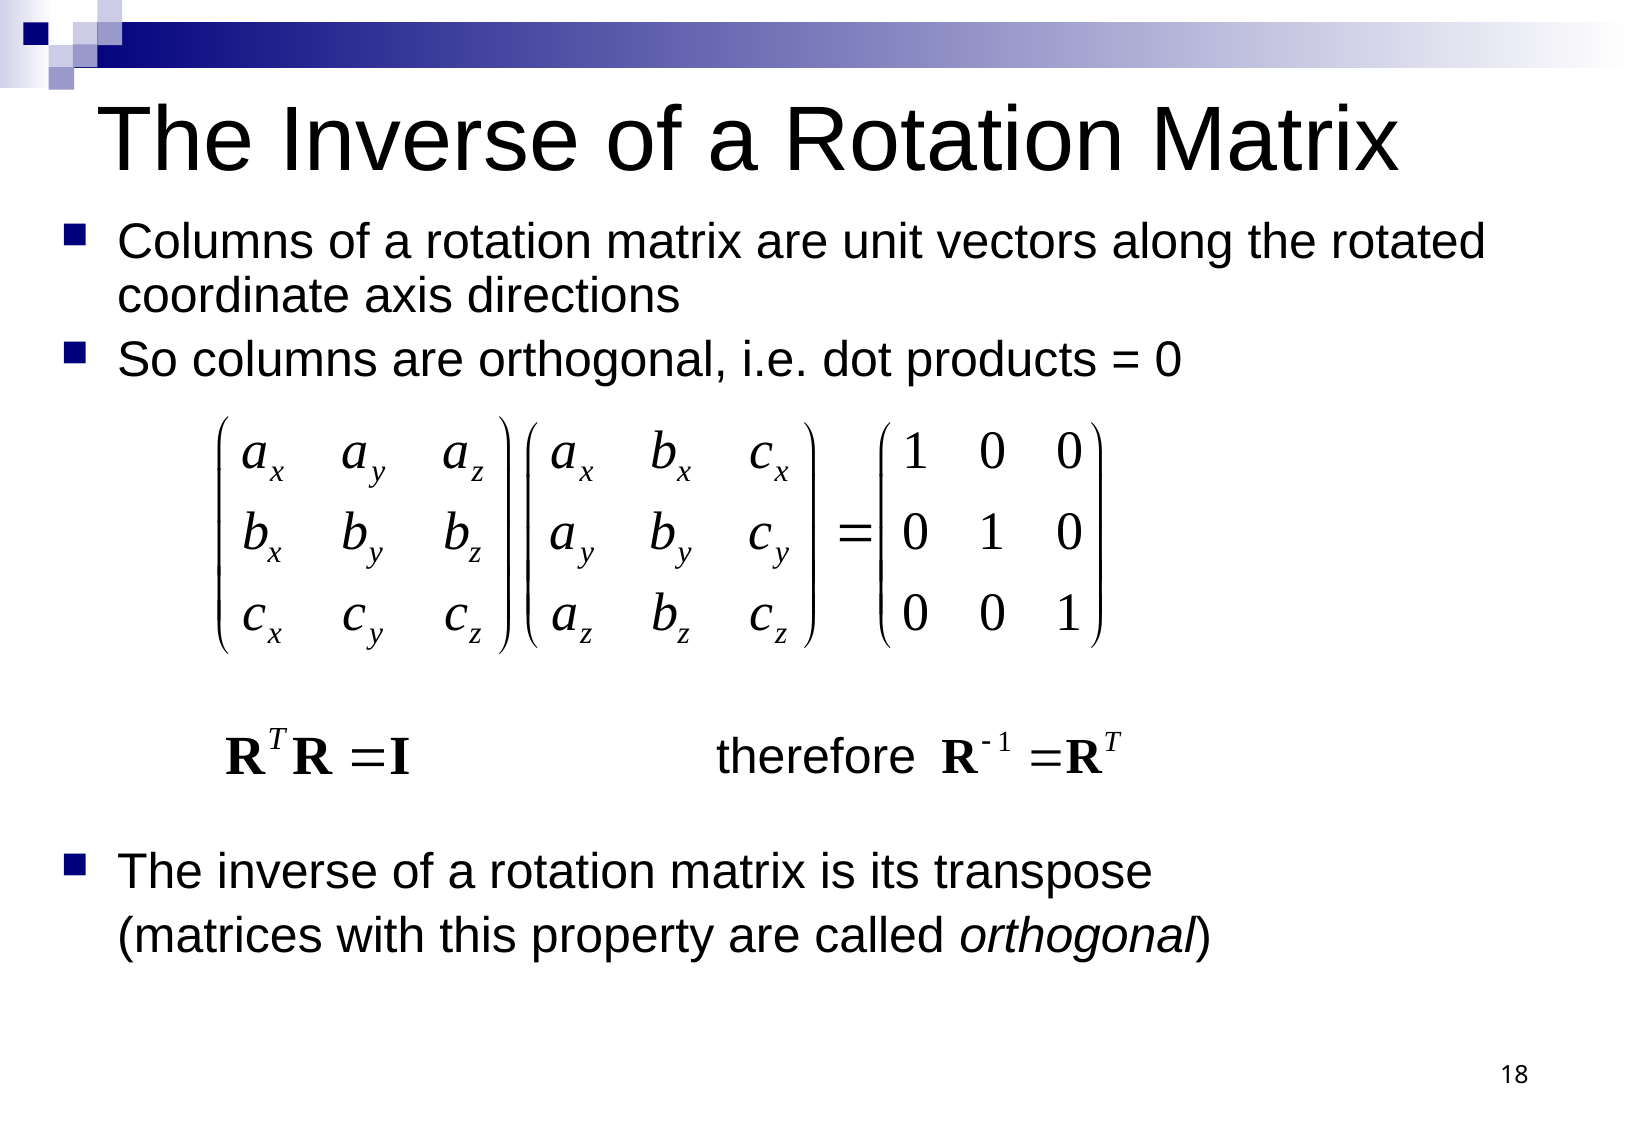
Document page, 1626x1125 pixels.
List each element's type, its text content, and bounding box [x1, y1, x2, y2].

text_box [937, 722, 1128, 779]
title The Inverse of a Rotation Matrix [81, 75, 1544, 192]
slide_number 18 [1164, 1024, 1544, 1101]
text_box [211, 411, 1114, 660]
text_box therefore [701, 716, 932, 792]
list Columns of a rotation matrix are unit vectors along the rotated coordinate axis directions So columns are orthogonal, i.e. dot products = 0 The inverse of a rotation matrix is its transpose (matrices with this property are called orthogonal) [45, 208, 1578, 1053]
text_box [221, 718, 416, 780]
